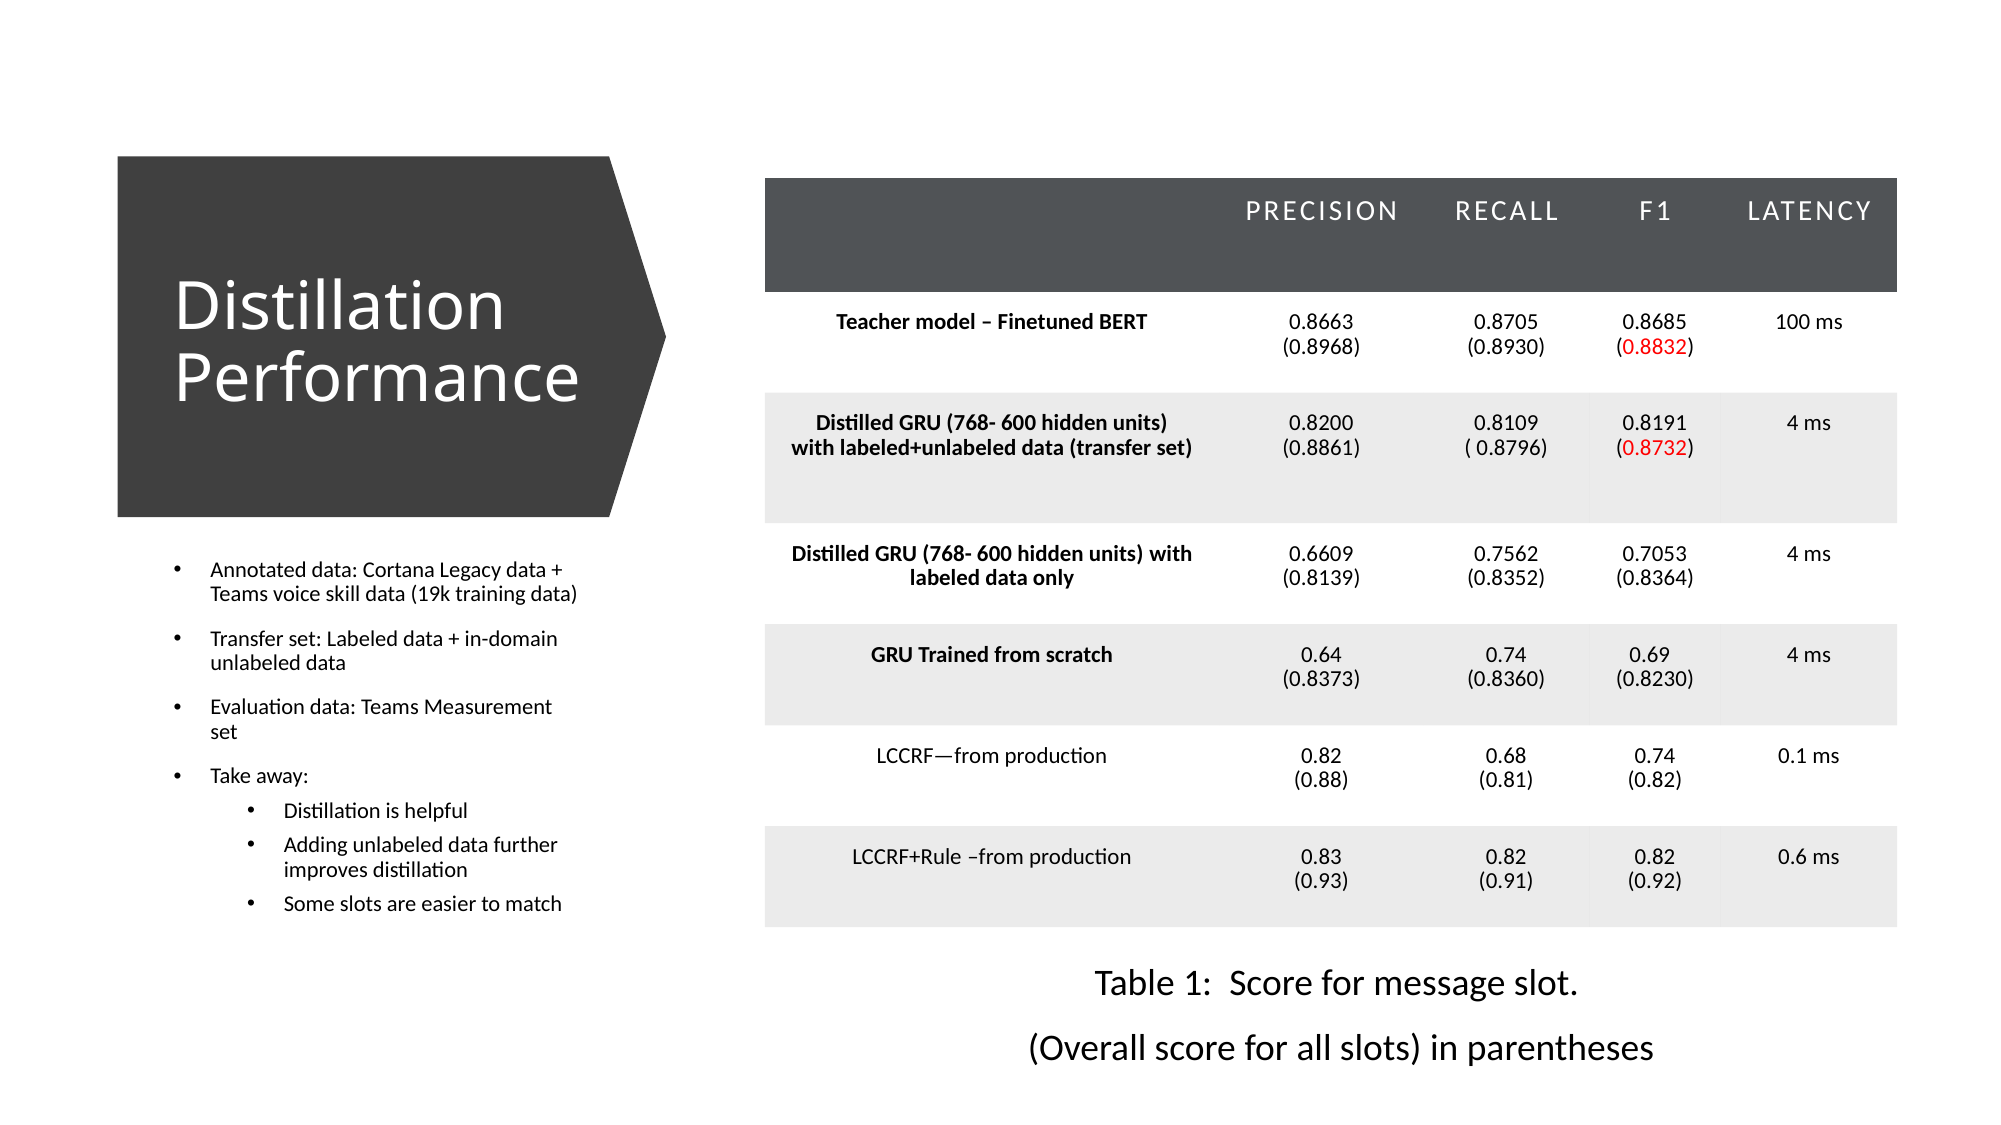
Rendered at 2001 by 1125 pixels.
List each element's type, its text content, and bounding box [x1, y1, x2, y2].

table_cell 0.8200 (0.8861) [1220, 393, 1423, 523]
table_header F1 [1589, 178, 1721, 292]
table_cell 0.74 (0.82) [1589, 725, 1721, 826]
table_header [765, 178, 1220, 292]
table_cell 0.74 (0.8360) [1423, 624, 1589, 725]
table_cell Distilled GRU (768- 600 hidden units) with labeled+unlabeled data (transfer set) [765, 393, 1220, 523]
table_cell 4 ms [1721, 393, 1897, 523]
table_header Latency [1721, 178, 1897, 292]
table_cell 0.8663 (0.8968) [1220, 292, 1423, 393]
table_cell 0.82 (0.92) [1589, 826, 1721, 927]
table_cell 0.7562 (0.8352) [1423, 523, 1589, 624]
table_cell 0.82 (0.91) [1423, 826, 1589, 927]
table_cell LCCRF+Rule –from production [765, 826, 1220, 927]
table_cell 0.8109 ( 0.8796) [1423, 393, 1589, 523]
table_cell 100 ms [1721, 292, 1897, 393]
text_box Table 1: Score for message slot. (Overall score for all slots) in parentheses [841, 947, 1842, 1076]
table_cell 0.68 (0.81) [1423, 725, 1589, 826]
table_cell 4 ms [1721, 624, 1897, 725]
table_cell 0.64 (0.8373) [1220, 624, 1423, 725]
table_cell Distilled GRU (768- 600 hidden units) with labeled data only [765, 523, 1220, 624]
table_cell 0.6 ms [1721, 826, 1897, 927]
table_cell 0.83 (0.93) [1220, 826, 1423, 927]
table_cell 0.1 ms [1721, 725, 1897, 826]
table_header Precision [1220, 178, 1423, 292]
table_header Recall [1423, 178, 1589, 292]
table_cell 4 ms [1721, 523, 1897, 624]
text_box [116, 155, 668, 519]
table_cell 0.8705 (0.8930) [1423, 292, 1589, 393]
table_cell LCCRF—from production [765, 725, 1220, 826]
table_cell 0.6609 (0.8139) [1220, 523, 1423, 624]
table_cell Teacher model – Finetuned BERT [765, 292, 1220, 393]
table_cell 0.8685 (0.8832) [1589, 292, 1721, 393]
table_cell 0.8191 (0.8732) [1589, 393, 1721, 523]
table_cell 0.7053 (0.8364) [1589, 523, 1721, 624]
title Distillation Performance [158, 197, 597, 490]
table_cell 0.69 (0.8230) [1589, 624, 1721, 725]
table_cell 0.82 (0.88) [1220, 725, 1423, 826]
table_cell GRU Trained from scratch [765, 624, 1220, 725]
list Annotated data: Cortana Legacy data + Teams voice skill data (19k training data) Transfer set: Labeled data + in-domain unlabeled data Evaluation data: Teams Measurement set Take away: Distillation is helpful Adding unlabeled data further improves distillation Some slots are easier to match [158, 550, 597, 949]
